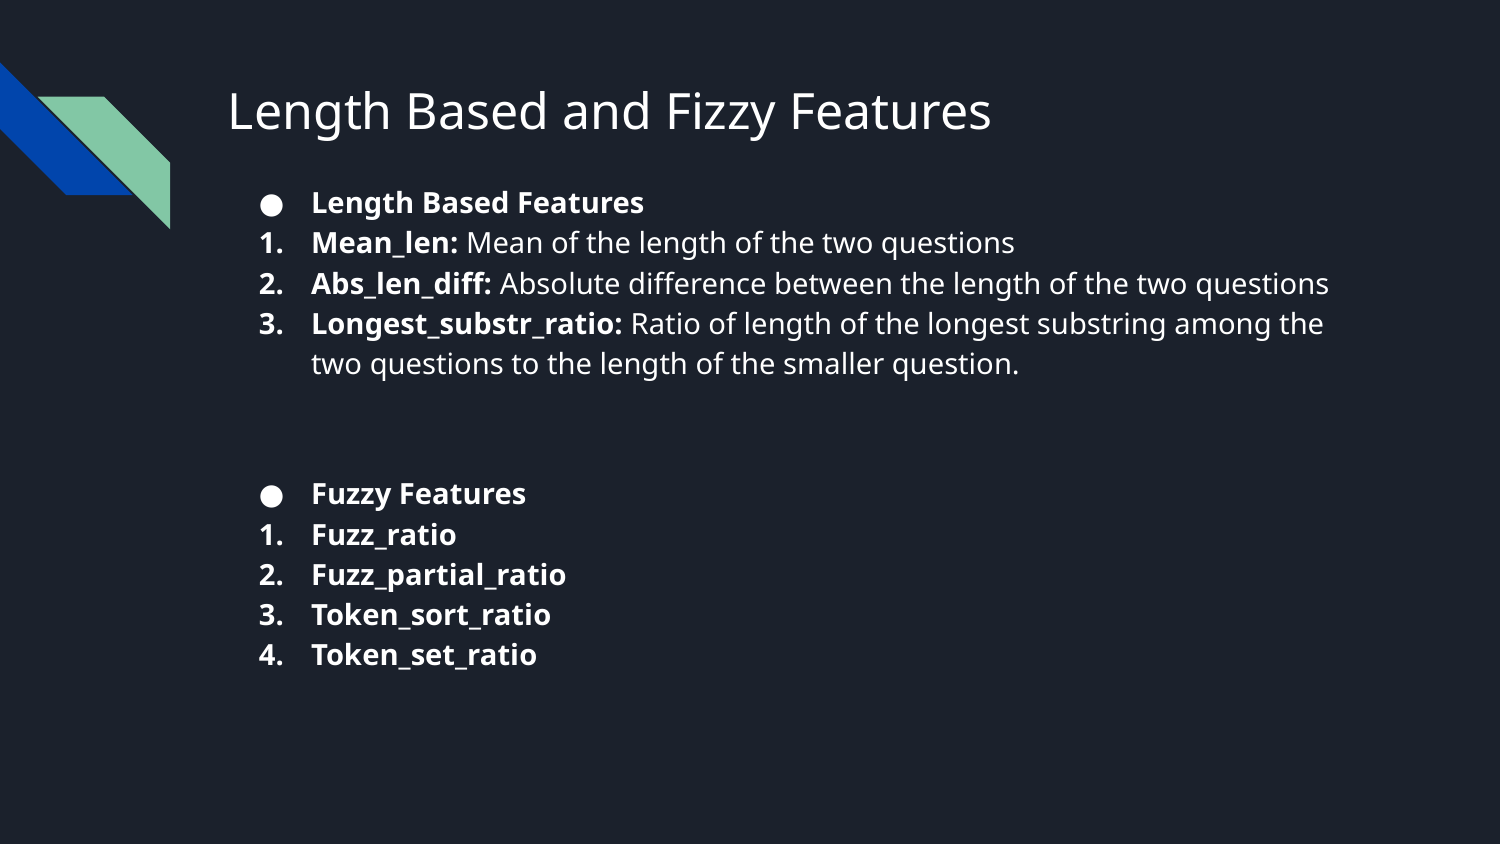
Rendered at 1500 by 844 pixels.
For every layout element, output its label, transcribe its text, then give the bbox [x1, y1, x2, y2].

list Length Based Features Mean_len: Mean of the length of the two questions Abs_len_diff: Absolute difference between the length of the two questions Longest_substr_ratio: Ratio of length of the longest substring among the two questions to the length of the smaller question. Fuzzy Features Fuzz_ratio Fuzz_partial_ratio Token_sort_ratio Token_set_ratio [221, 164, 1376, 778]
title Length Based and Fizzy Features [212, 64, 1368, 165]
